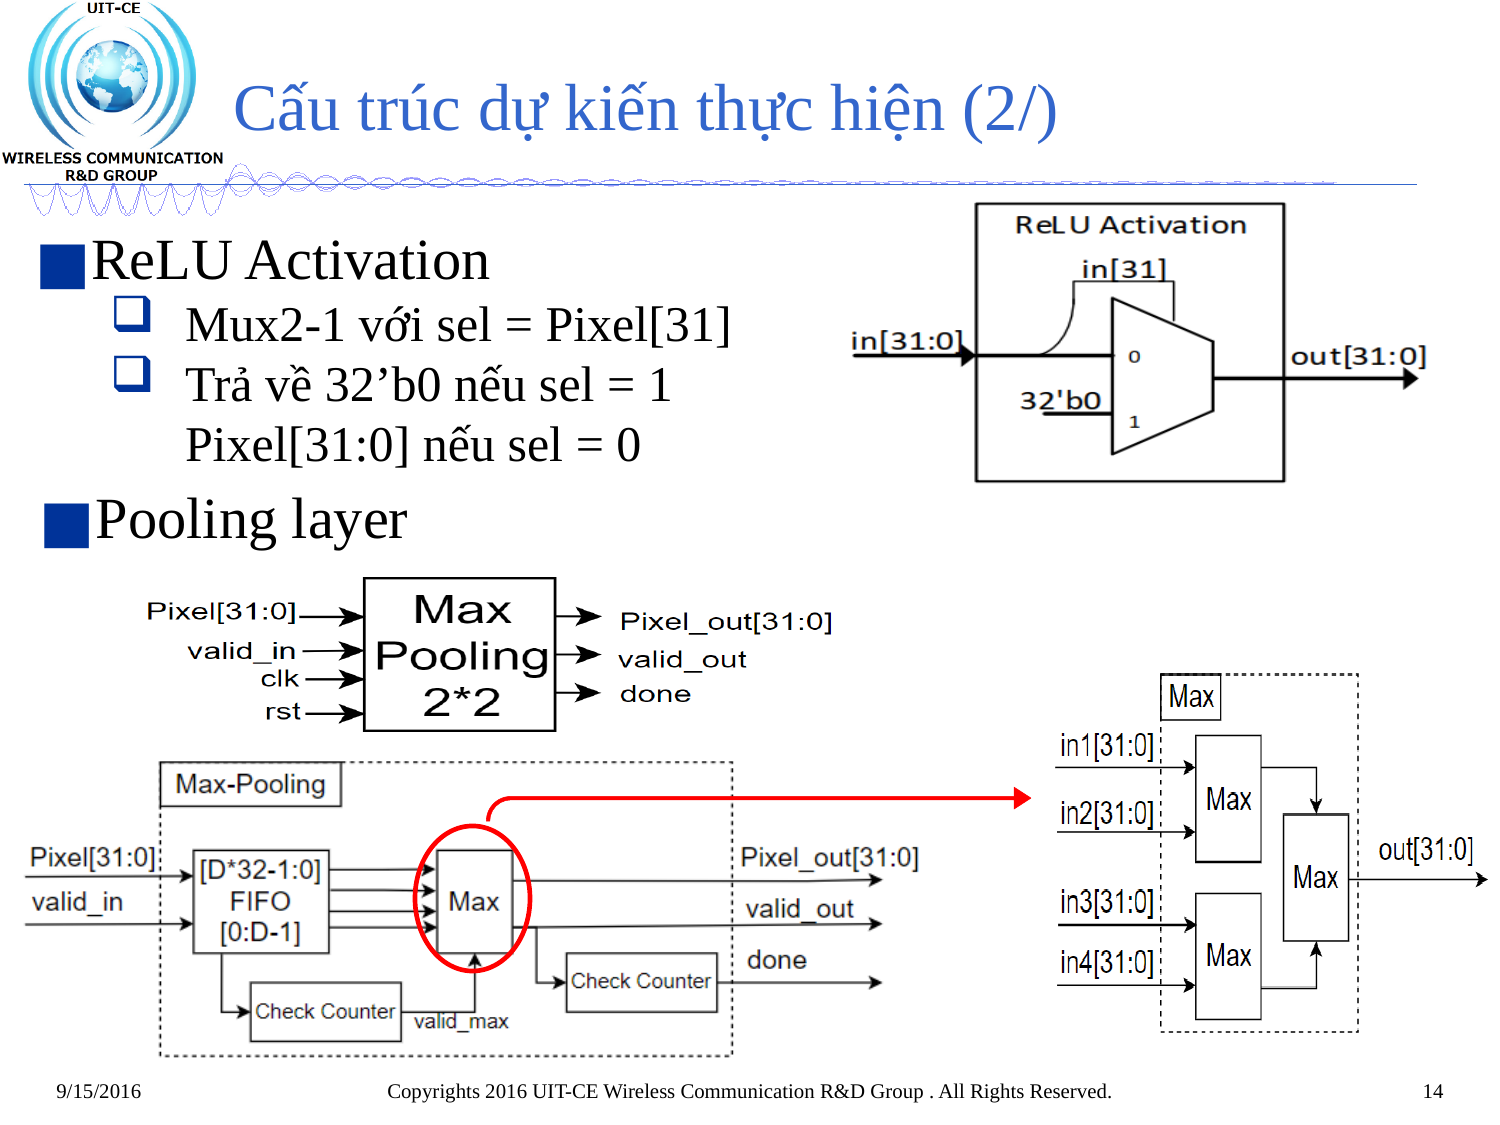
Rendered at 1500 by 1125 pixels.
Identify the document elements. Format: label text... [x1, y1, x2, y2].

text_box [945, 785, 1025, 811]
text_box ReLU Activation Mux2-1 với sel = Pixel[31] Trả về 32’b0 nếu sel = 1 Pixel[31:0] nếu sel = 0 [20, 213, 763, 471]
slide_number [41, 1089, 289, 1118]
picture [763, 189, 1442, 494]
title Cấu trúc dự kiến thực hiện (2/) [218, 47, 1425, 161]
picture [0, 567, 940, 1082]
slide_number 14 [1171, 1070, 1459, 1118]
list Pooling layer [24, 472, 1442, 570]
picture [1030, 663, 1500, 1040]
picture [0, 0, 225, 183]
footer Copyrights 2016 UIT-CE Wireless Communication R&D Group . All Rights Reserved. [289, 1070, 1171, 1118]
